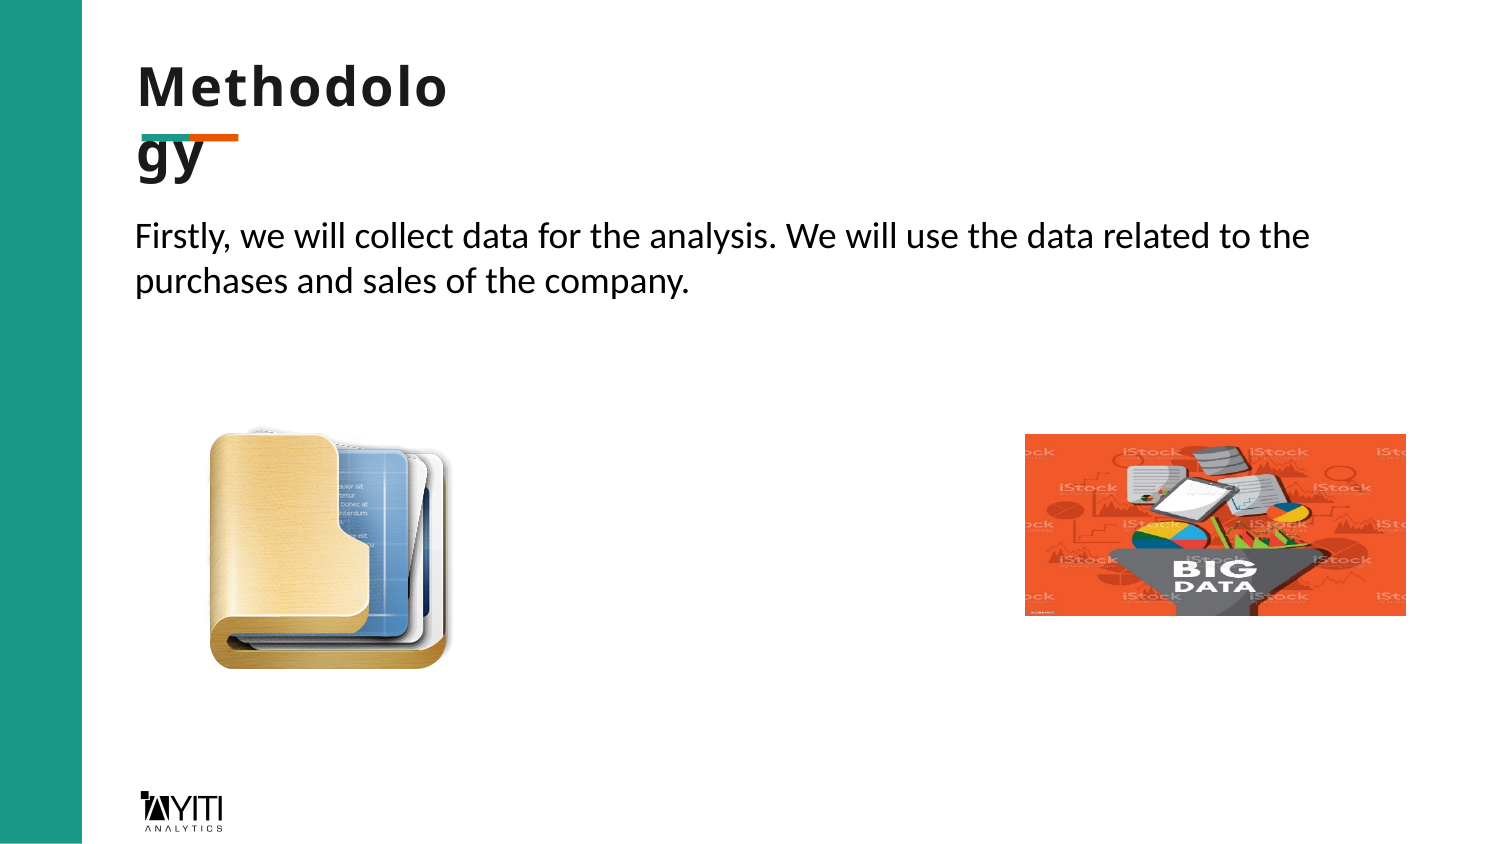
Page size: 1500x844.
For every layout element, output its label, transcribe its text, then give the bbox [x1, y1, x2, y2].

picture [140, 791, 222, 832]
text_box Methodology [134, 49, 486, 182]
text_box Firstly, we will collect data for the analysis. We will use the data related to the purchases and sales of the company. [134, 209, 1349, 422]
picture [199, 423, 455, 678]
picture [1024, 434, 1407, 616]
